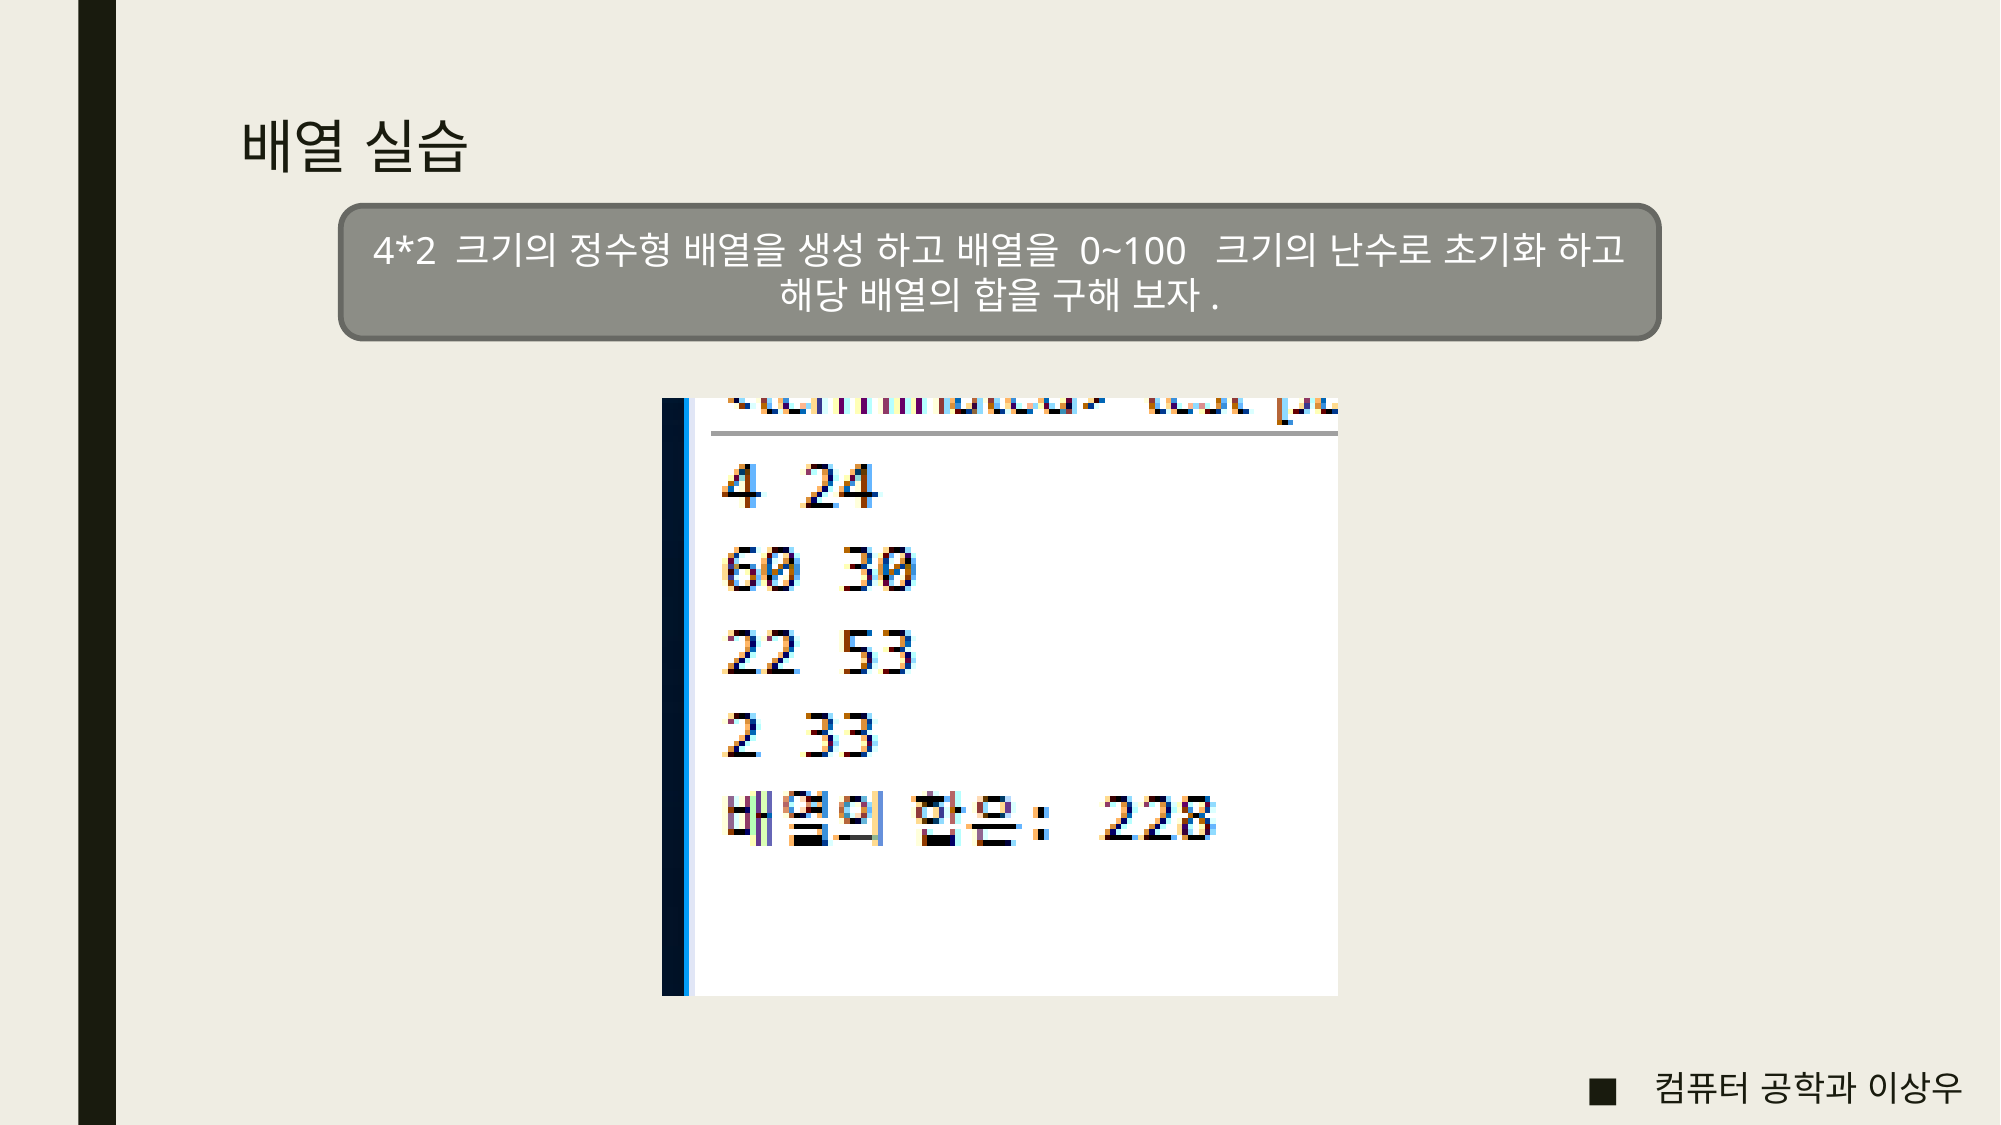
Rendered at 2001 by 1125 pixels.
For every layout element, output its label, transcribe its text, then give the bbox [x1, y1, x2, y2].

picture [662, 398, 1338, 996]
text_box 컴퓨터 공학과 이상우 [1571, 1062, 2000, 1125]
title 배열 실습 [225, 111, 522, 193]
text_box 4*2 크기의 정수형 배열을 생성 하고 배열을 0~100 크기의 난수로 초기화 하고 해당 배열의 합을 구해 보자. [337, 202, 1662, 342]
